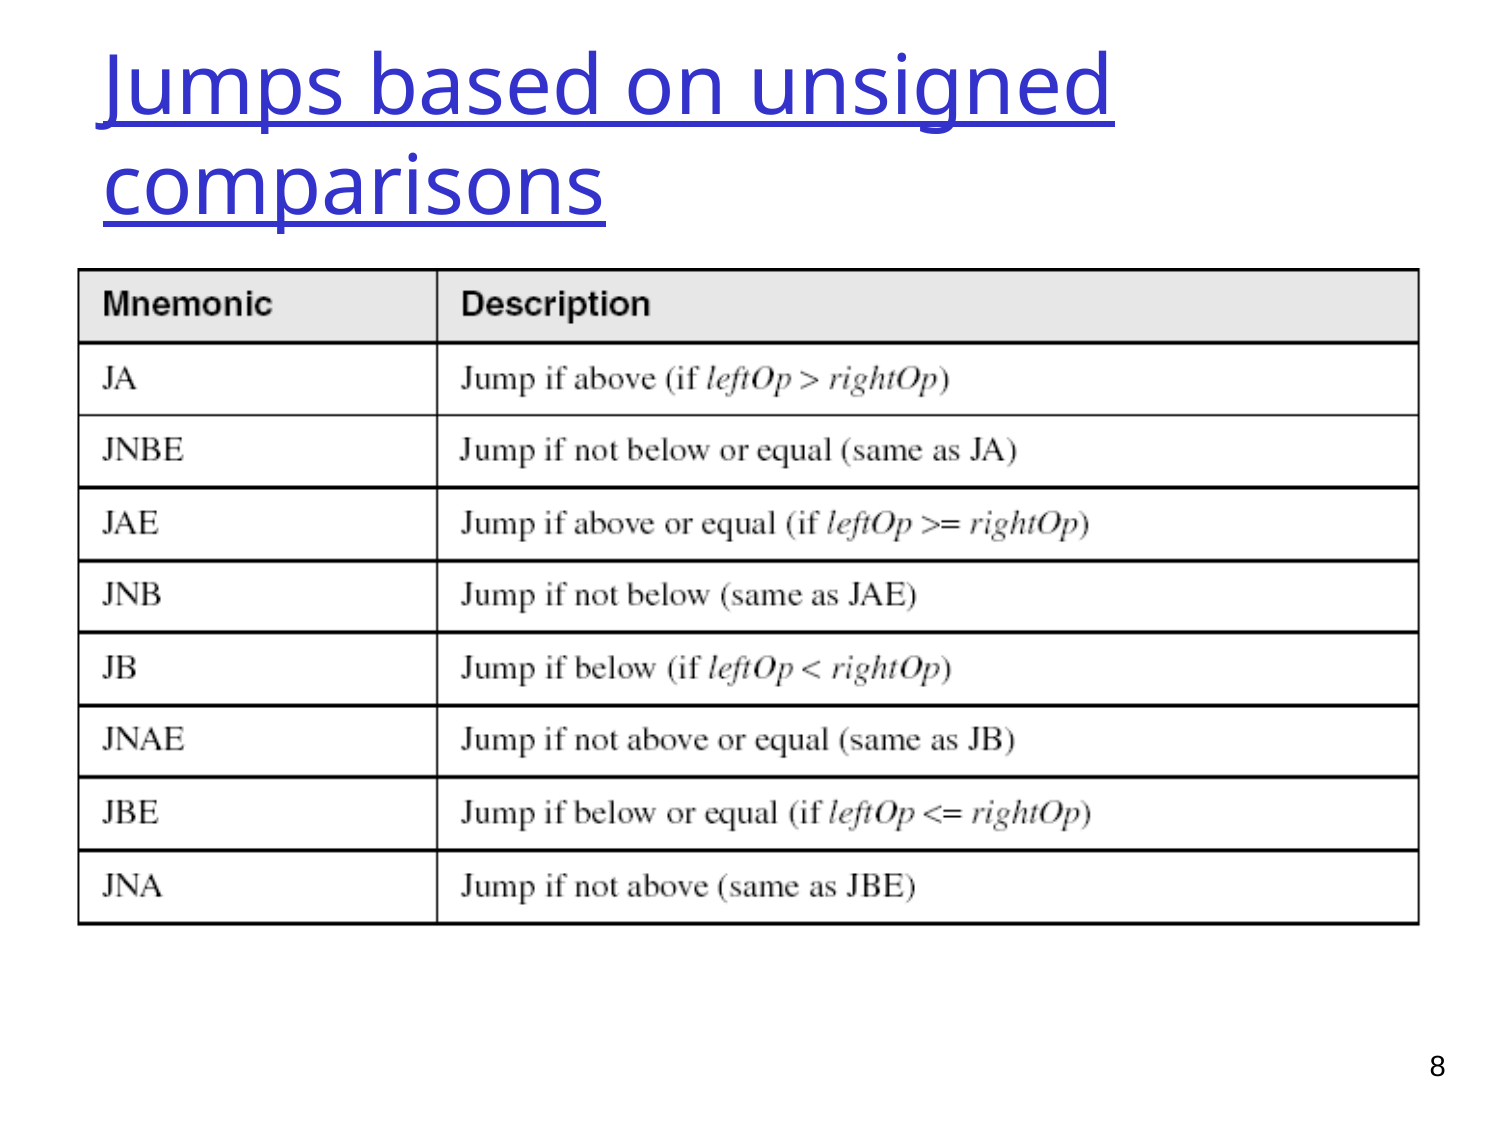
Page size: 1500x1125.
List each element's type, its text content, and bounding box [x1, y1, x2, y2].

title Jumps based on unsigned comparisons [87, 37, 1363, 225]
text_box 8 [1293, 1039, 1461, 1118]
picture [76, 268, 1424, 929]
